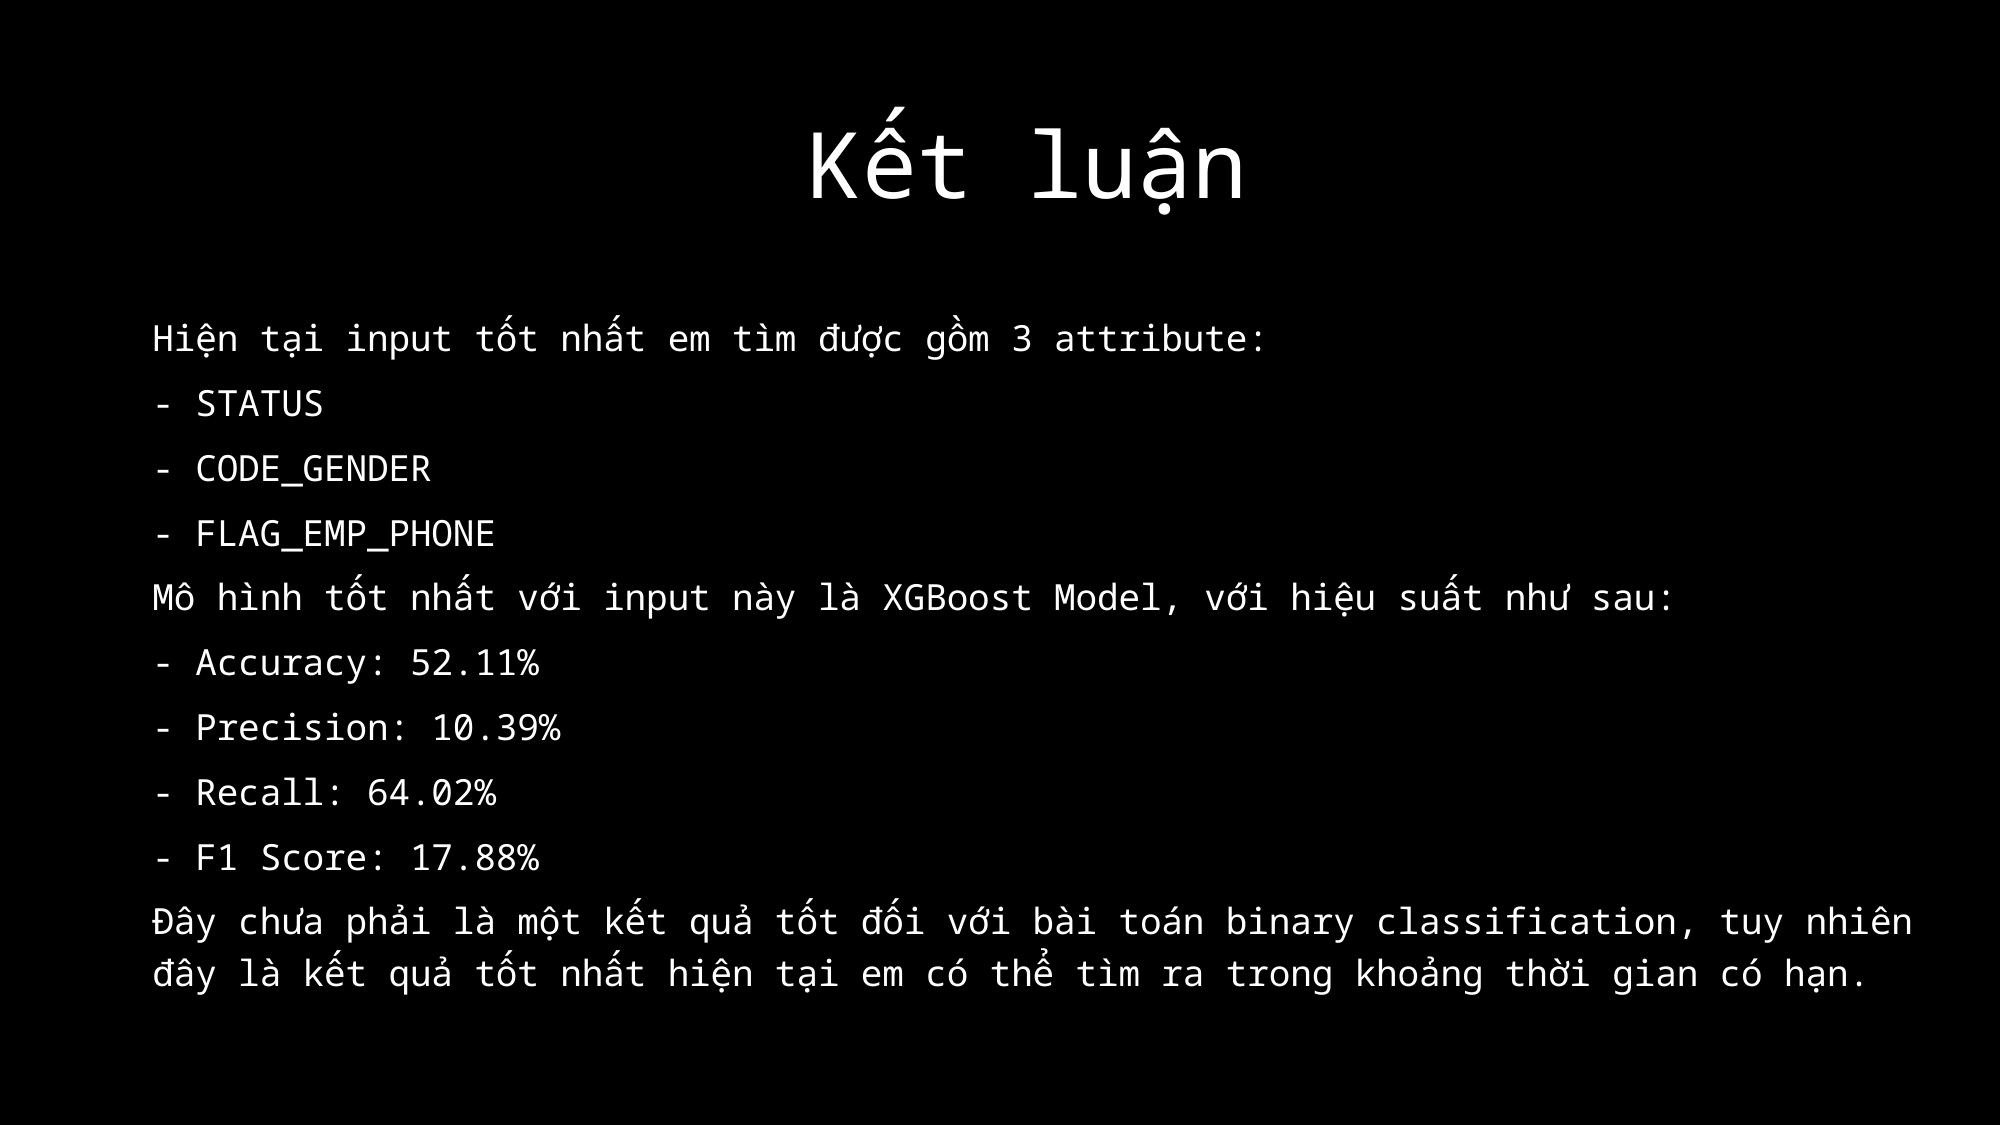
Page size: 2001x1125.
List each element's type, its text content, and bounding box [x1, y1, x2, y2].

title Kết luận [54, 59, 2000, 278]
list Hiện tại input tốt nhất em tìm được gồm 3 attribute: - STATUS - CODE_GENDER - FLAG_EMP_PHONE Mô hình tốt nhất với input này là XGBoost Model, với hiệu suất như sau: - Accuracy: 52.11% - Precision: 10.39% - Recall: 64.02% - F1 Score: 17.88% Đây chưa phải là một kết quả tốt đối với bài toán binary classification, tuy nhiên đây là kết quả tốt nhất hiện tại em có thể tìm ra trong khoảng thời gian có hạn. [137, 299, 1935, 1014]
